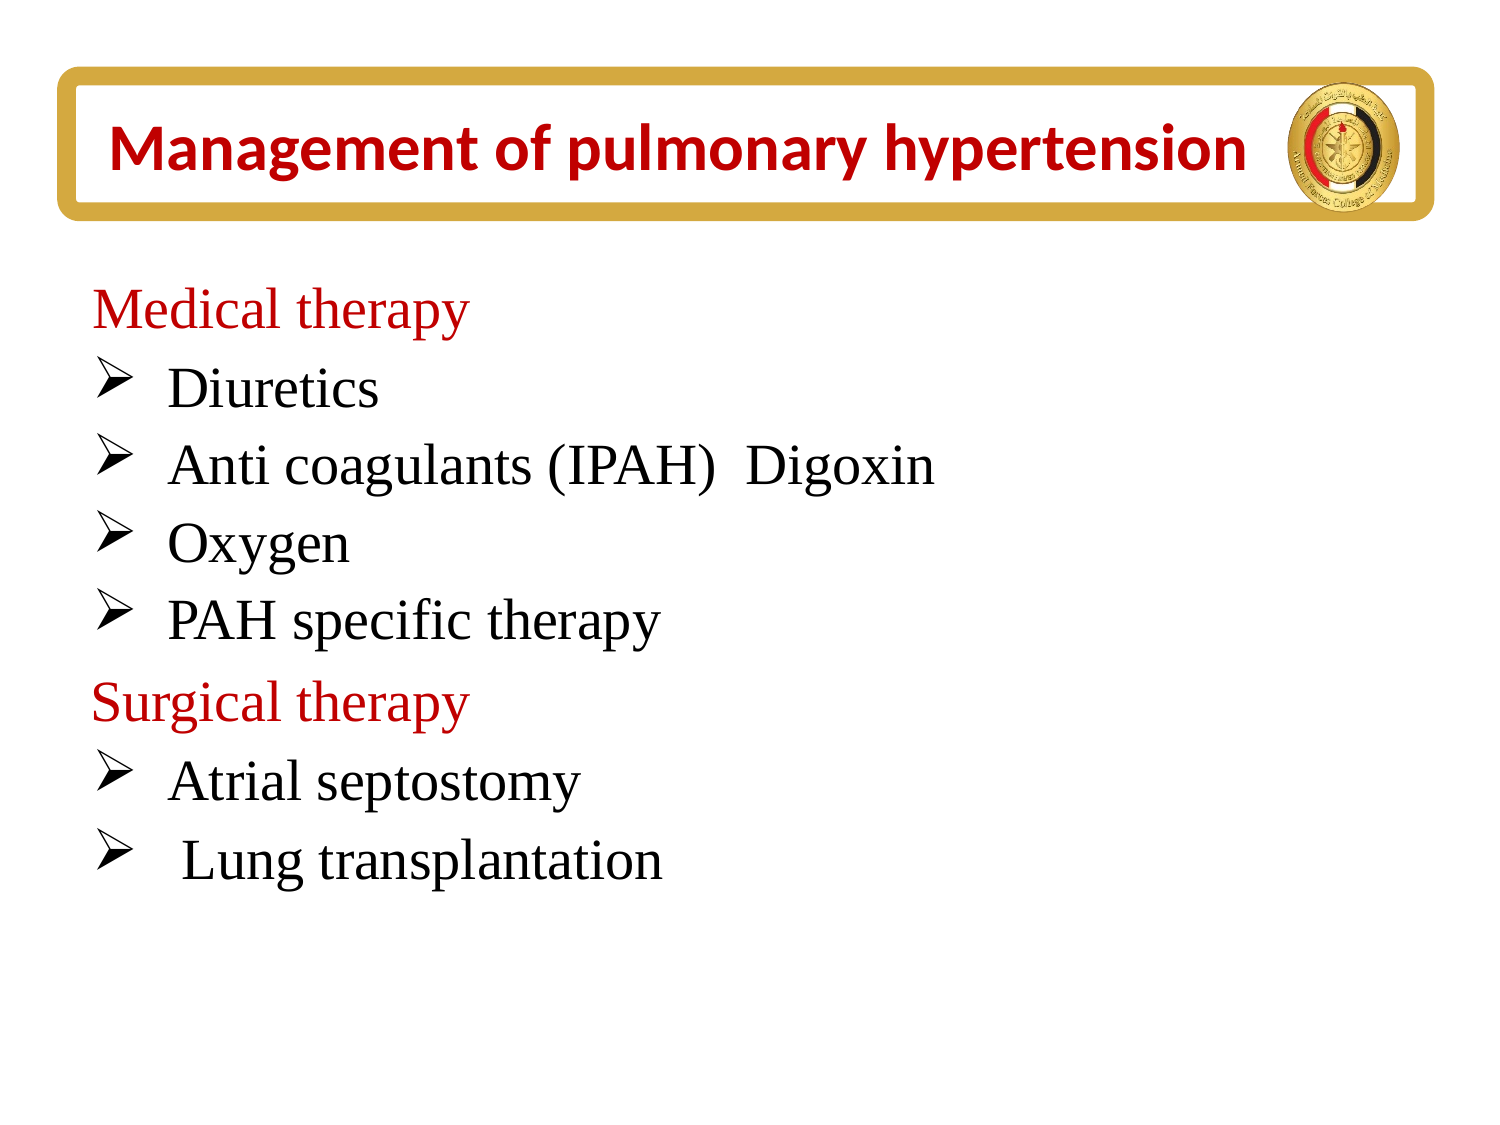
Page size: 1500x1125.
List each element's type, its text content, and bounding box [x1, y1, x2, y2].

title Management of pulmonary hypertension [66, 98, 1292, 189]
list Medical therapy Diuretics Anti coagulants (IPAH) Digoxin Oxygen PAH specific therapy Surgical therapy Atrial septostomy Lung transplantation [75, 262, 1425, 1005]
picture [1292, 82, 1400, 213]
